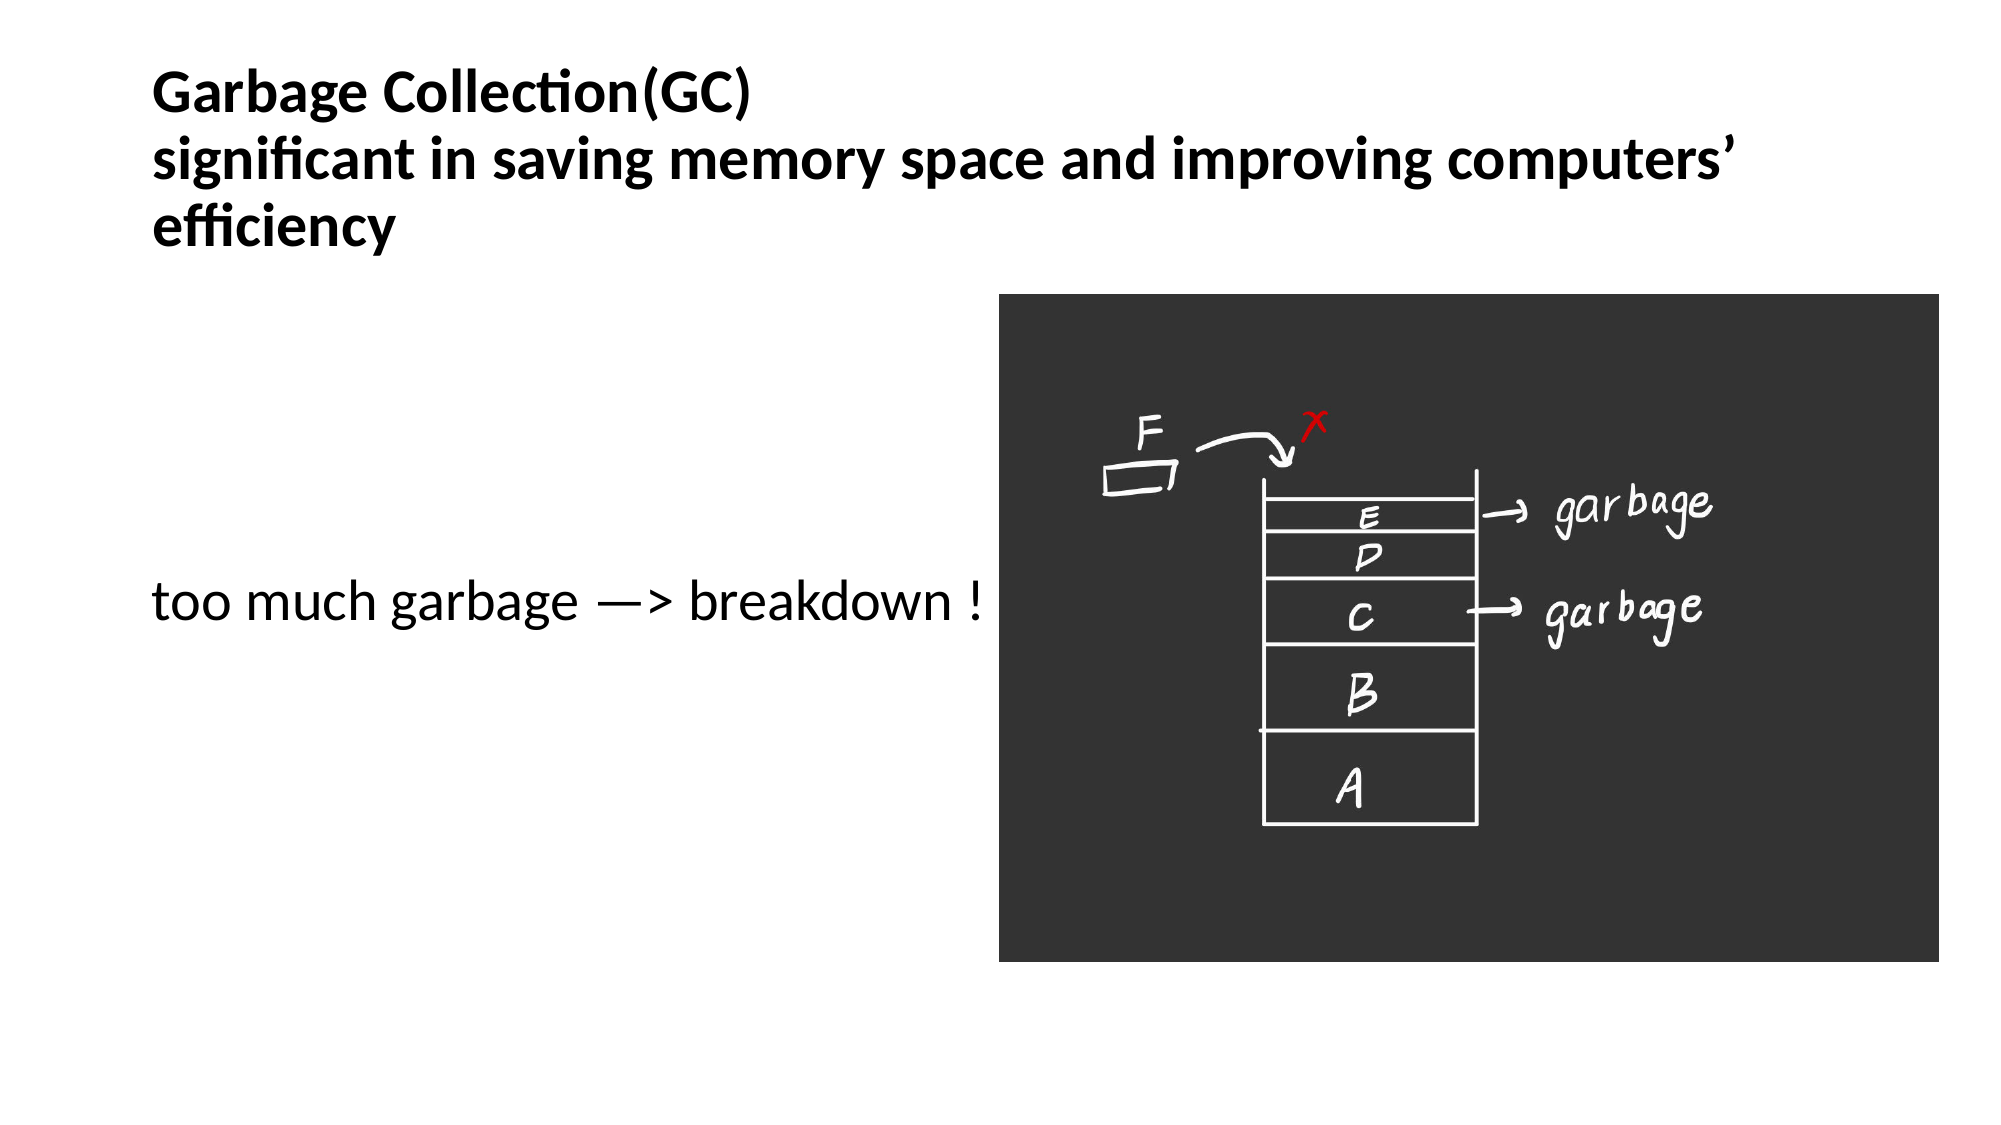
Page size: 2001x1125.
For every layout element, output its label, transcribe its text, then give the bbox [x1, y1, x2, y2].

picture [999, 294, 1939, 962]
list too much garbage —> breakdown ! [136, 562, 999, 664]
title Garbage Collection(GC) significant in saving memory space and improving computers’ efficiency [137, 50, 1863, 269]
